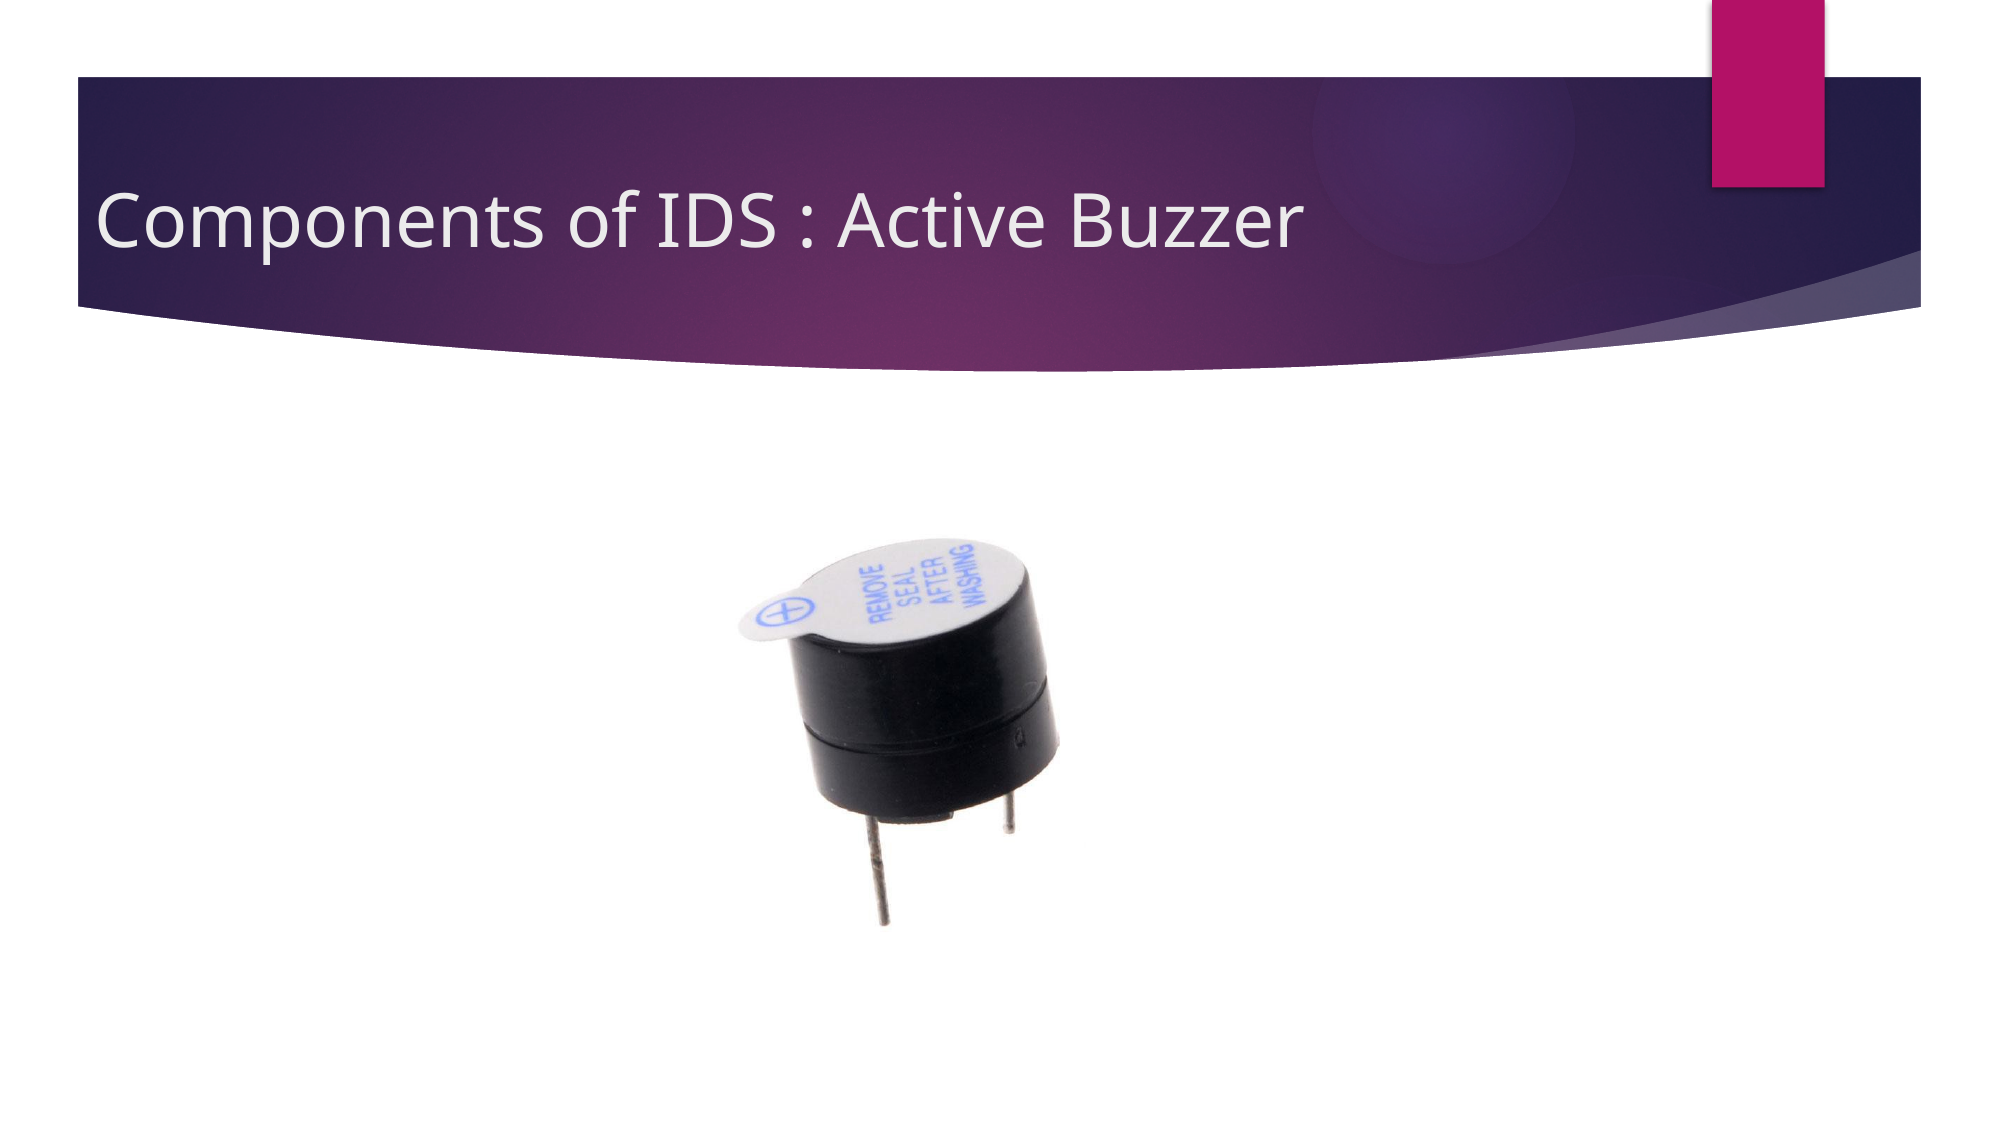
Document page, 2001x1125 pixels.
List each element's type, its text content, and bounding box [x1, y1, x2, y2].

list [632, 426, 1194, 988]
title Components of IDS : Active Buzzer [79, 159, 1918, 276]
